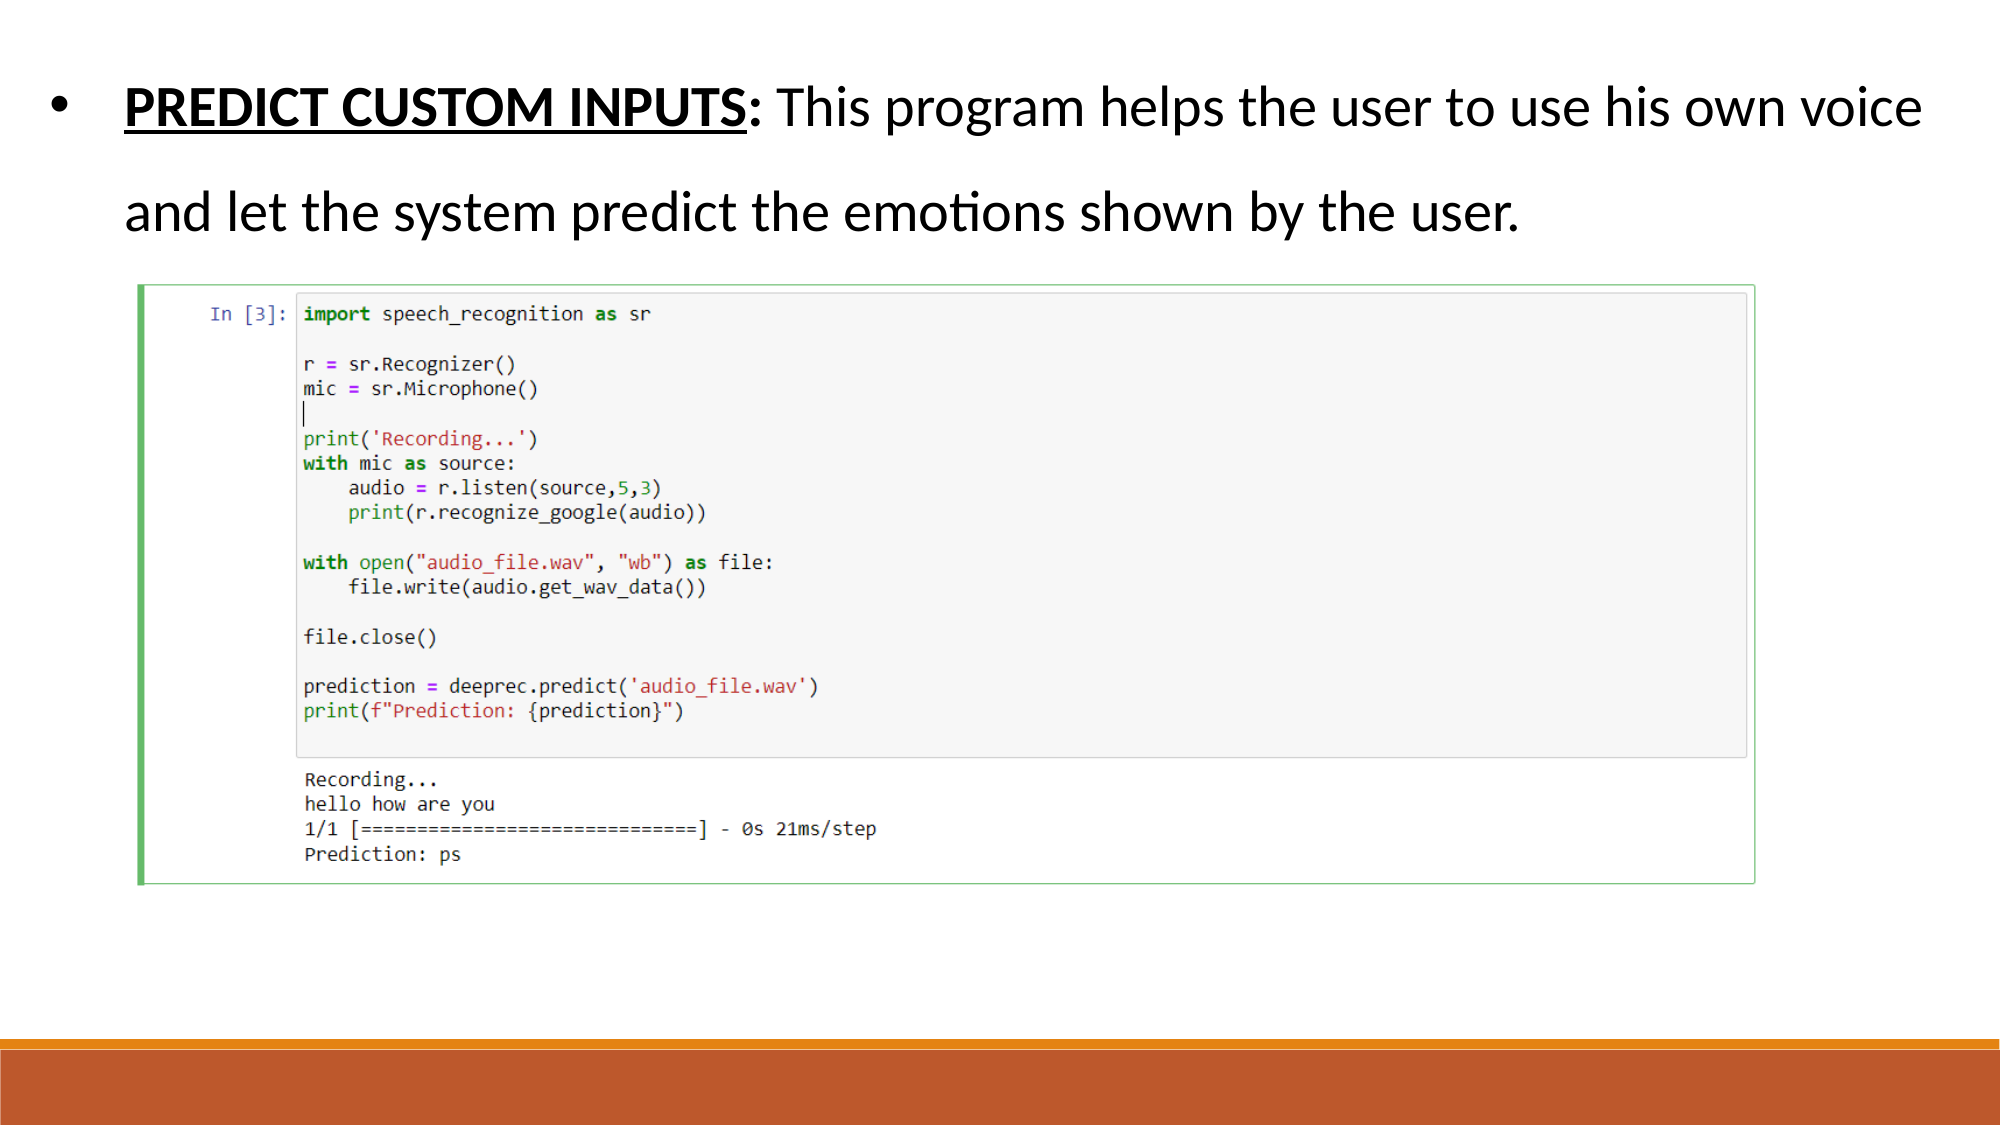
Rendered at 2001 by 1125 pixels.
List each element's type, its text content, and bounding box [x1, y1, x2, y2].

picture [134, 282, 1760, 889]
text_box PREDICT CUSTOM INPUTS: This program helps the user to use his own voice and let the system predict the emotions shown by the user. [34, 25, 1972, 296]
